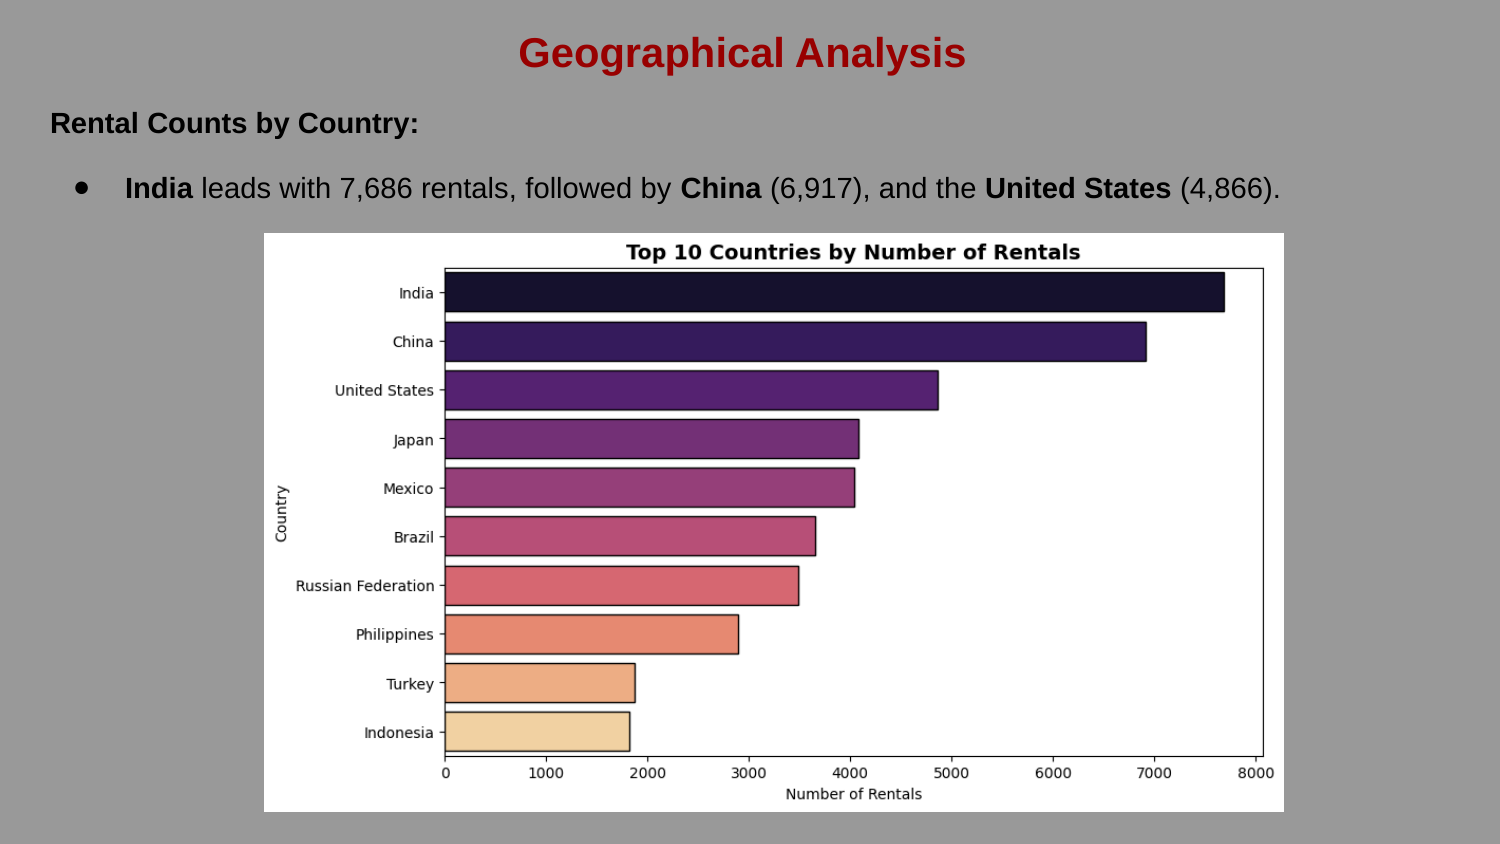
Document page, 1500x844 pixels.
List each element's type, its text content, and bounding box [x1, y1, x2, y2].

text_box Geographical Analysis [431, 3, 1054, 91]
picture [263, 232, 1284, 812]
text_box Rental Counts by Country: India leads with 7,686 rentals, followed by China (6,917), and the United States (4,866). [34, 83, 1430, 220]
